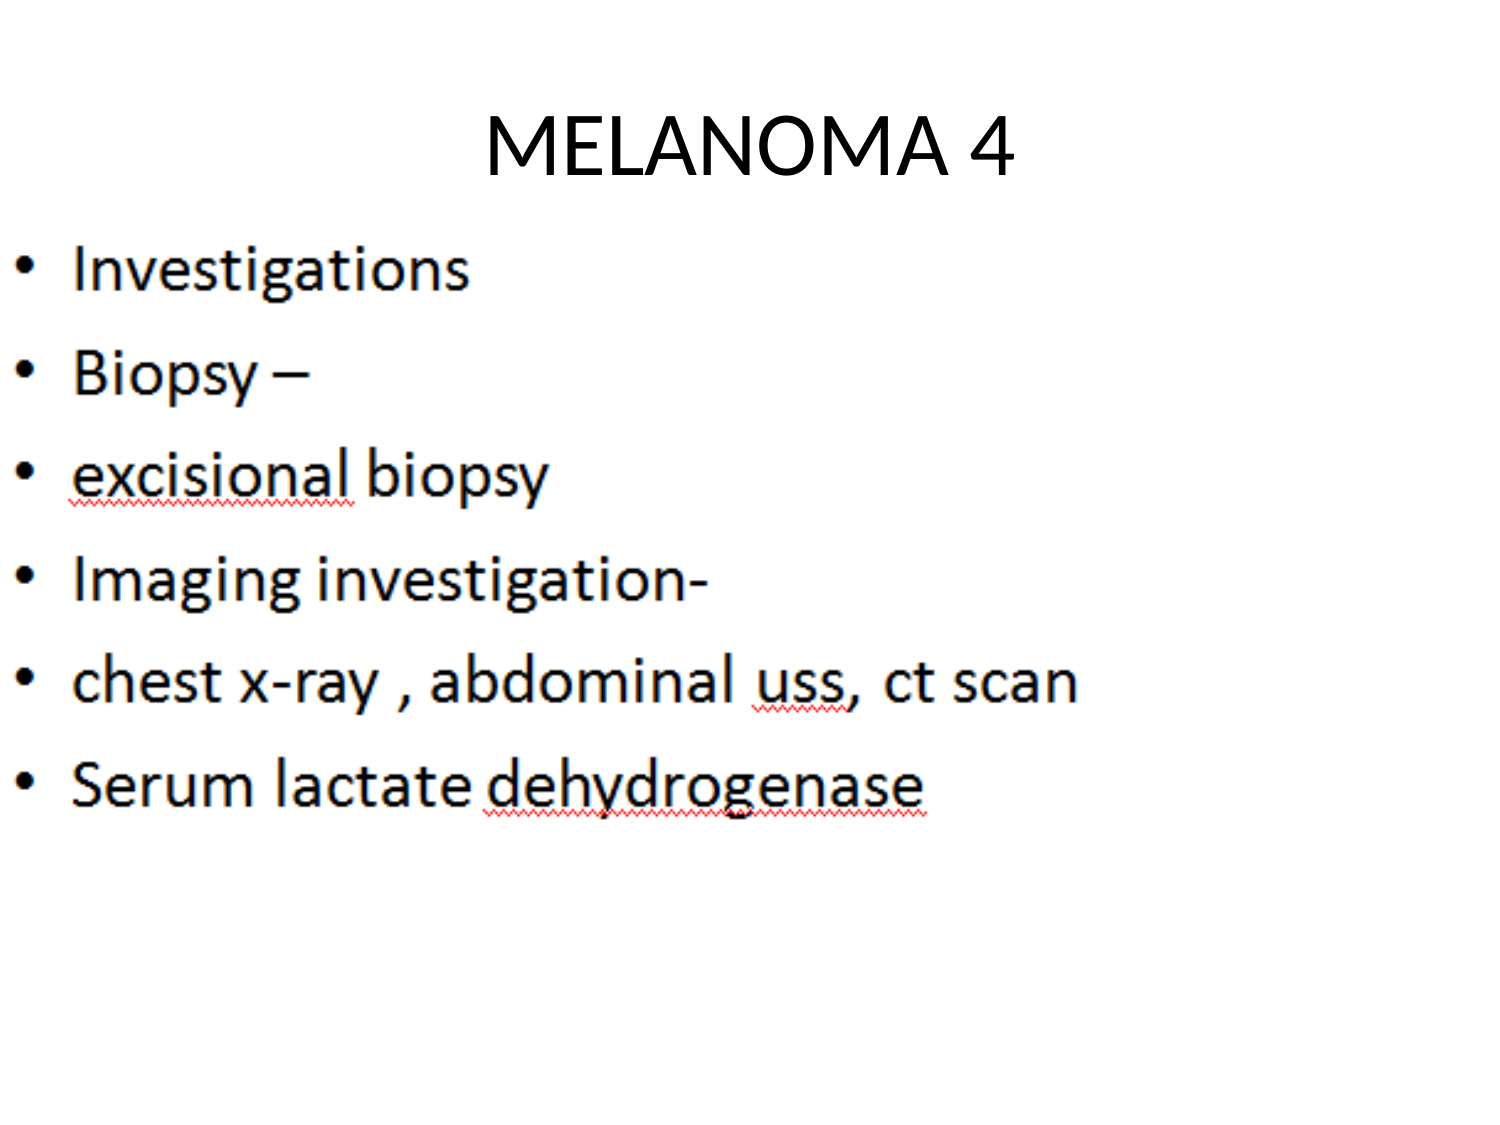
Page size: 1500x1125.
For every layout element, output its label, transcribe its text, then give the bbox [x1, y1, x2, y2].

title MELANOMA 4 [75, 45, 1425, 185]
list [0, 187, 1500, 1125]
